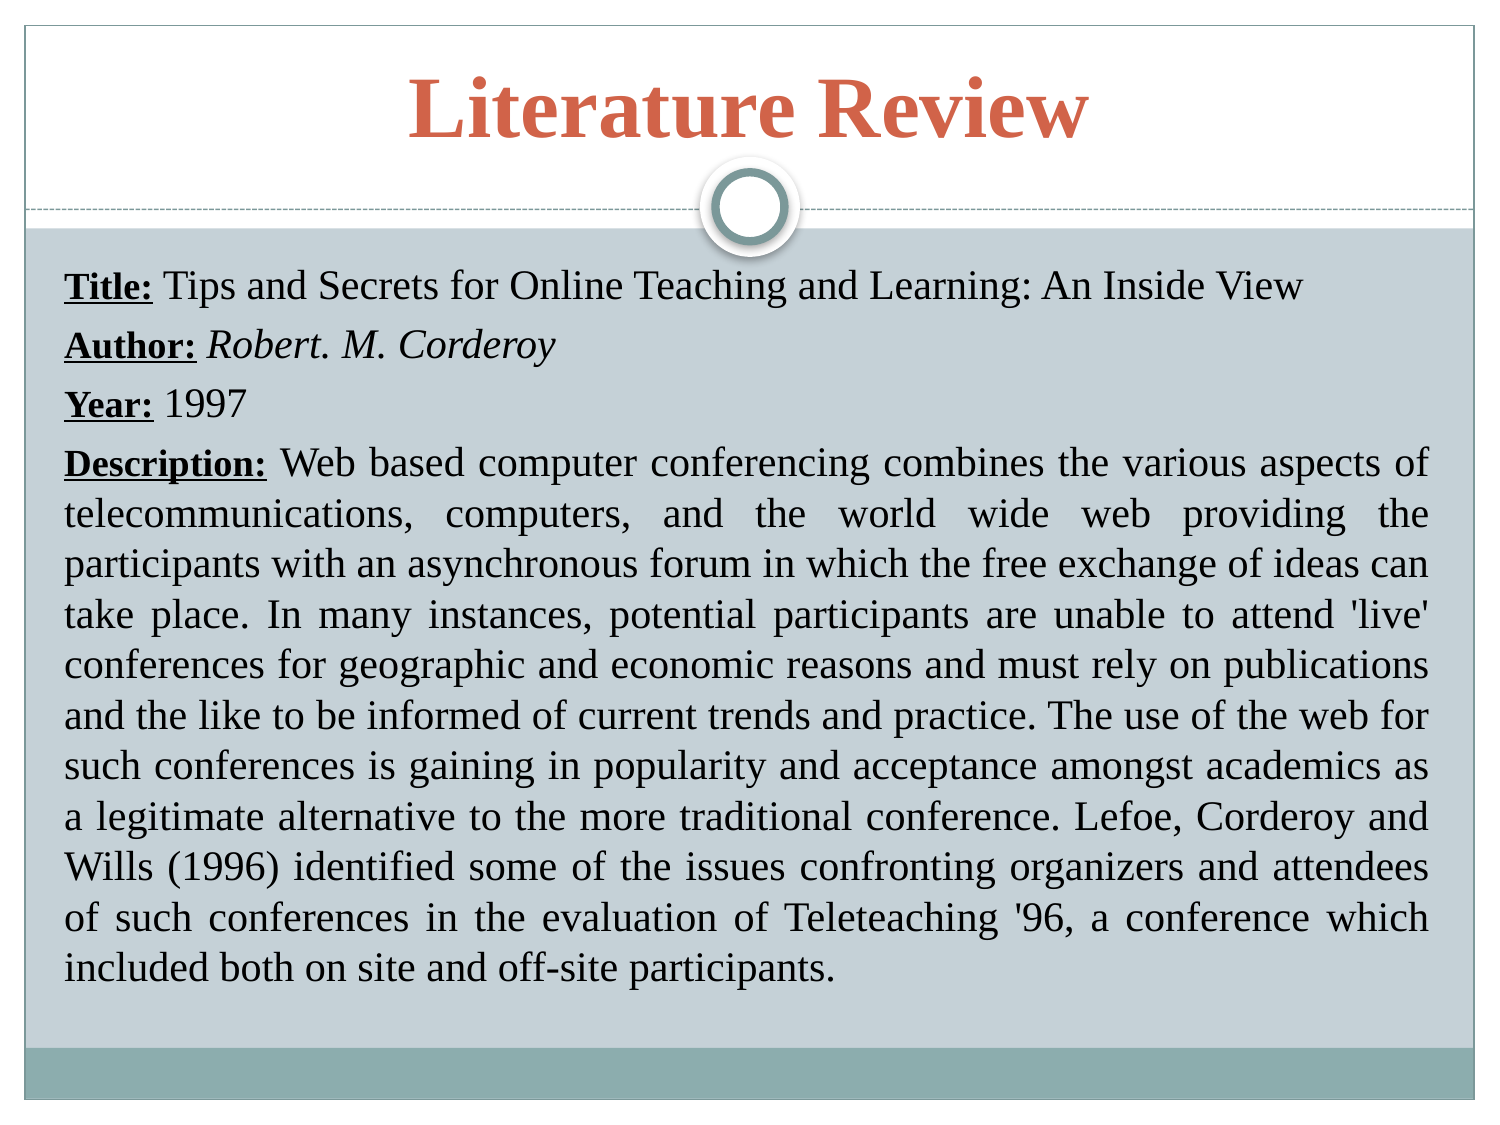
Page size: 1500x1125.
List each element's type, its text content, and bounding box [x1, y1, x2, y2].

title Literature Review [49, 37, 1450, 162]
list Title: Tips and Secrets for Online Teaching and Learning: An Inside View Author: Robert. M. Corderoy Year: 1997 Description: Web based computer conferencing combines the various aspects of telecommunications, computers, and the world wide web providing the participants with an asynchronous forum in which the free exchange of ideas can take place. In many instances, potential participants are unable to attend 'live' conferences for geographic and economic reasons and must rely on publications and the like to be informed of current trends and practice. The use of the web for such conferences is gaining in popularity and acceptance amongst academics as a legitimate alternative to the more traditional conference. Lefoe, Corderoy and Wills (1996) identified some of the issues confronting organizers and attendees of such conferences in the evaluation of Teleteaching '96, a conference which included both on site and off-site participants. [49, 250, 1445, 1001]
